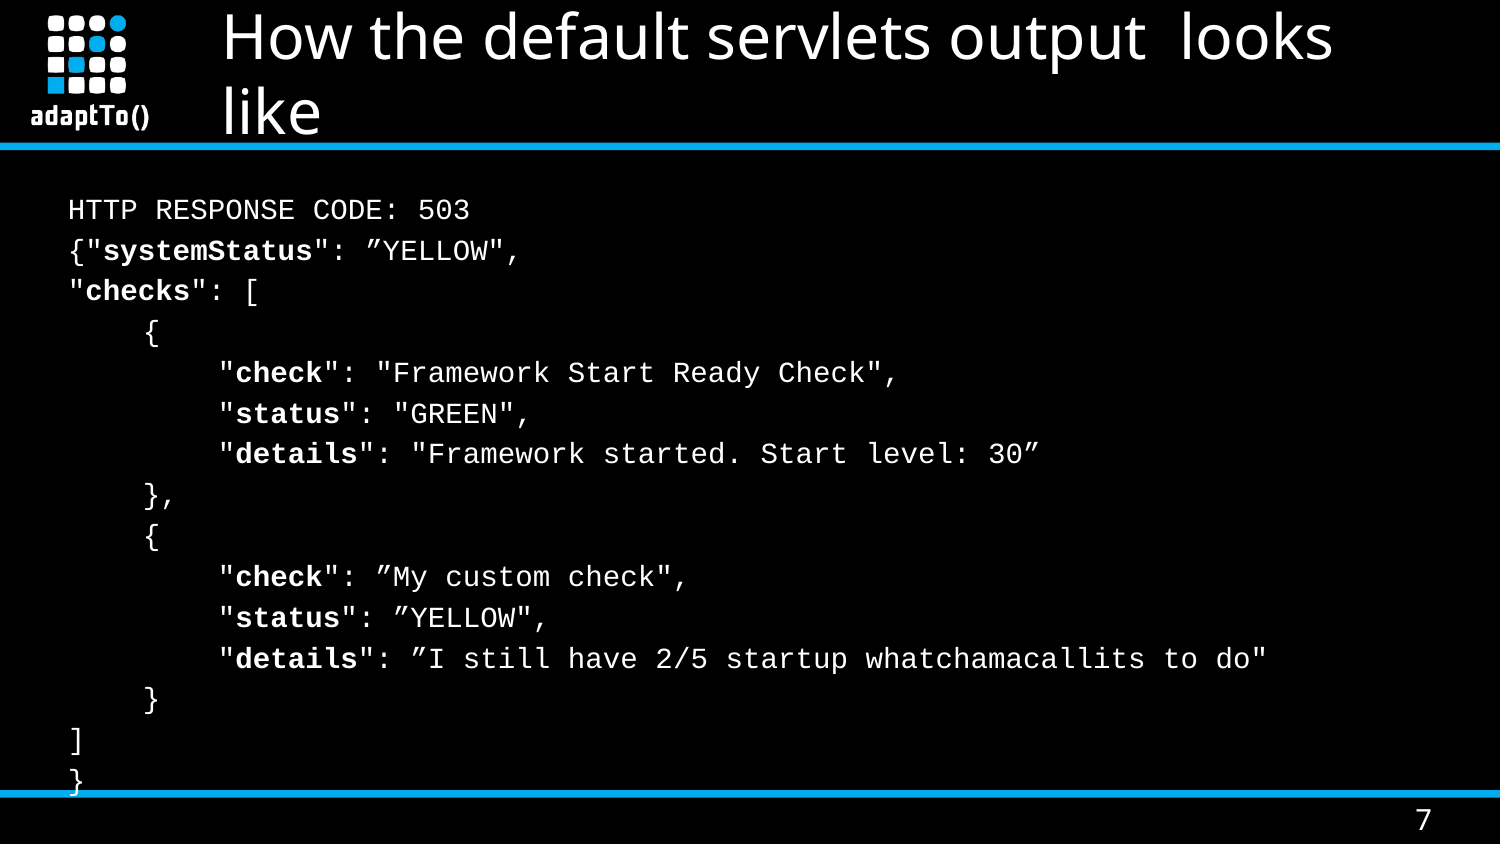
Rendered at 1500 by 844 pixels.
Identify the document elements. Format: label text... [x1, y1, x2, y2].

title How the default servlets output looks like [206, 14, 1447, 130]
picture [29, 11, 150, 132]
slide_number 7 [1198, 793, 1447, 827]
list HTTP RESPONSE CODE: 503 {"systemStatus": ”YELLOW", "checks": [ { "check": "Framework Start Ready Check", "status": "GREEN", "details": "Framework started. Start level: 30” }, { "check": ”My custom check", "status": ”YELLOW", "details": ”I still have 2/5 startup whatchamacallits to do" } ] } [53, 182, 1447, 777]
